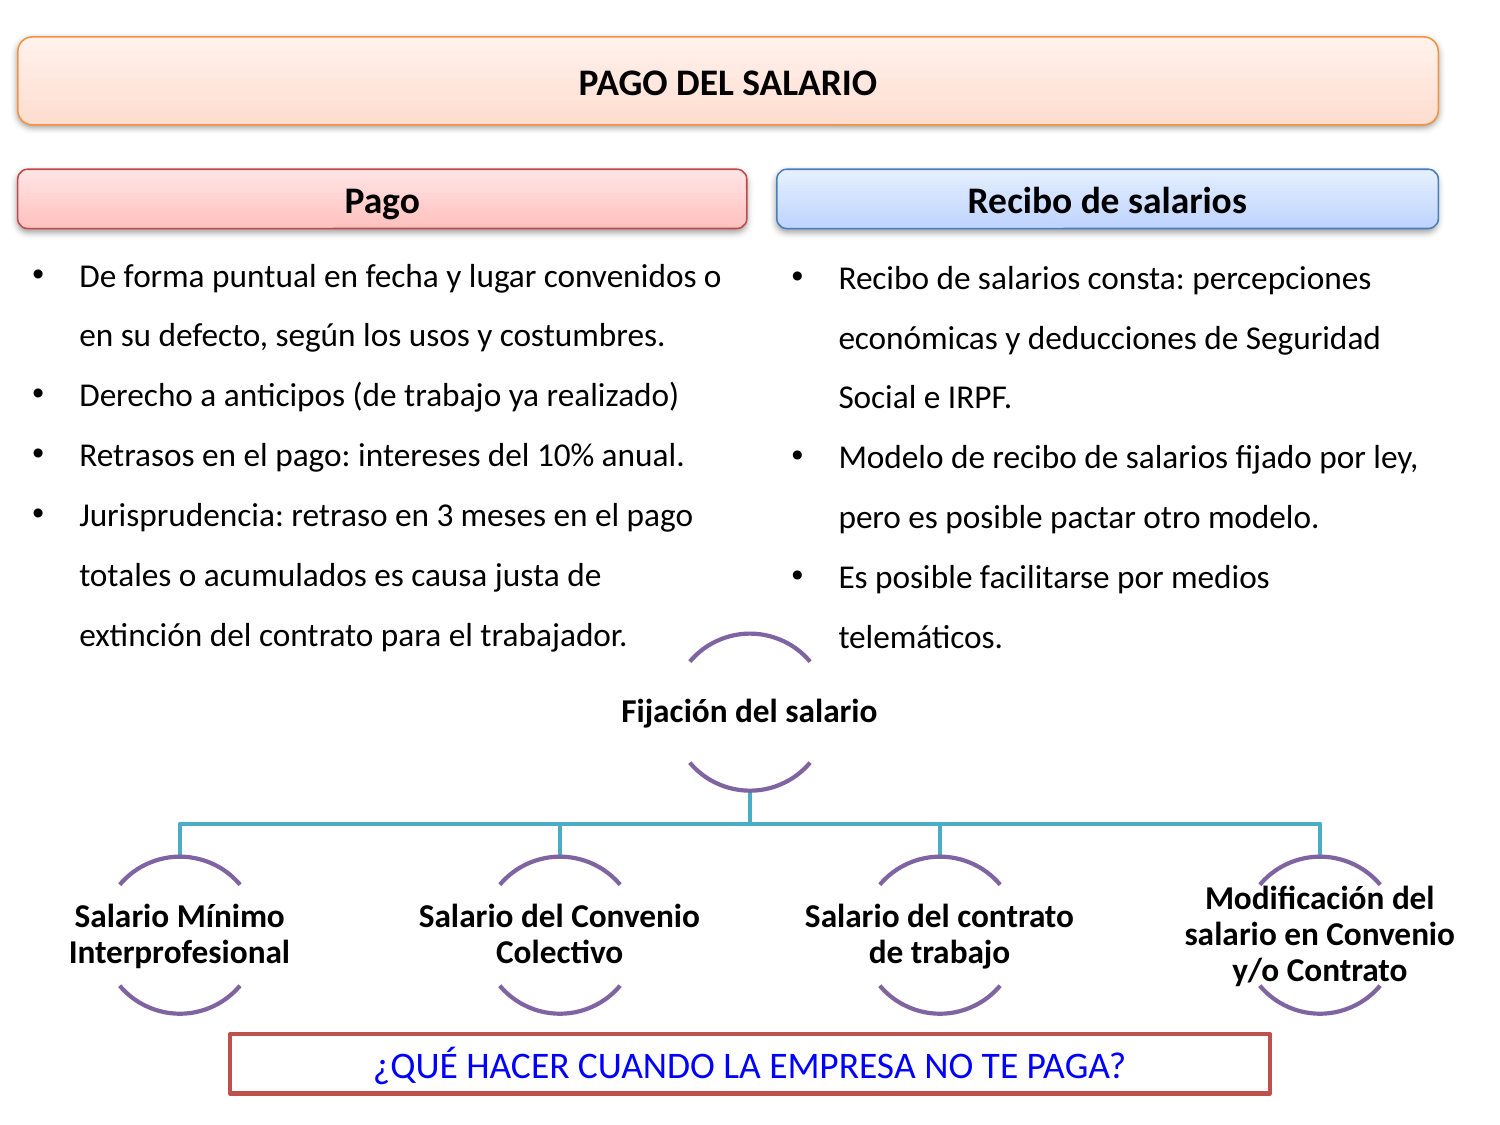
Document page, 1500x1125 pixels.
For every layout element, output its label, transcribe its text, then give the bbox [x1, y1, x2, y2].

text_box Recibo de salarios consta: percepciones económicas y deducciones de Seguridad Social e IRPF. Modelo de recibo de salarios fijado por ley, pero es posible pactar otro modelo. Es posible facilitarse por medios telemáticos. [776, 228, 1439, 591]
text_box Recibo de salarios [776, 168, 1440, 228]
text_box ¿QUÉ HACER CUANDO LA EMPRESA NO TE PAGA? [228, 1062, 1272, 1096]
text_box De forma puntual en fecha y lugar convenidos o en su defecto, según los usos y costumbres. Derecho a anticipos (de trabajo ya realizado) Retrasos en el pago: intereses del 10% anual. Jurisprudencia: retraso en 3 meses en el pago totales o acumulados es causa justa de extinción del contrato para el trabajador. [17, 226, 747, 595]
text_box PAGO DEL SALARIO [17, 36, 1440, 126]
text_box Pago [16, 168, 748, 226]
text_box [21, 593, 1479, 1055]
